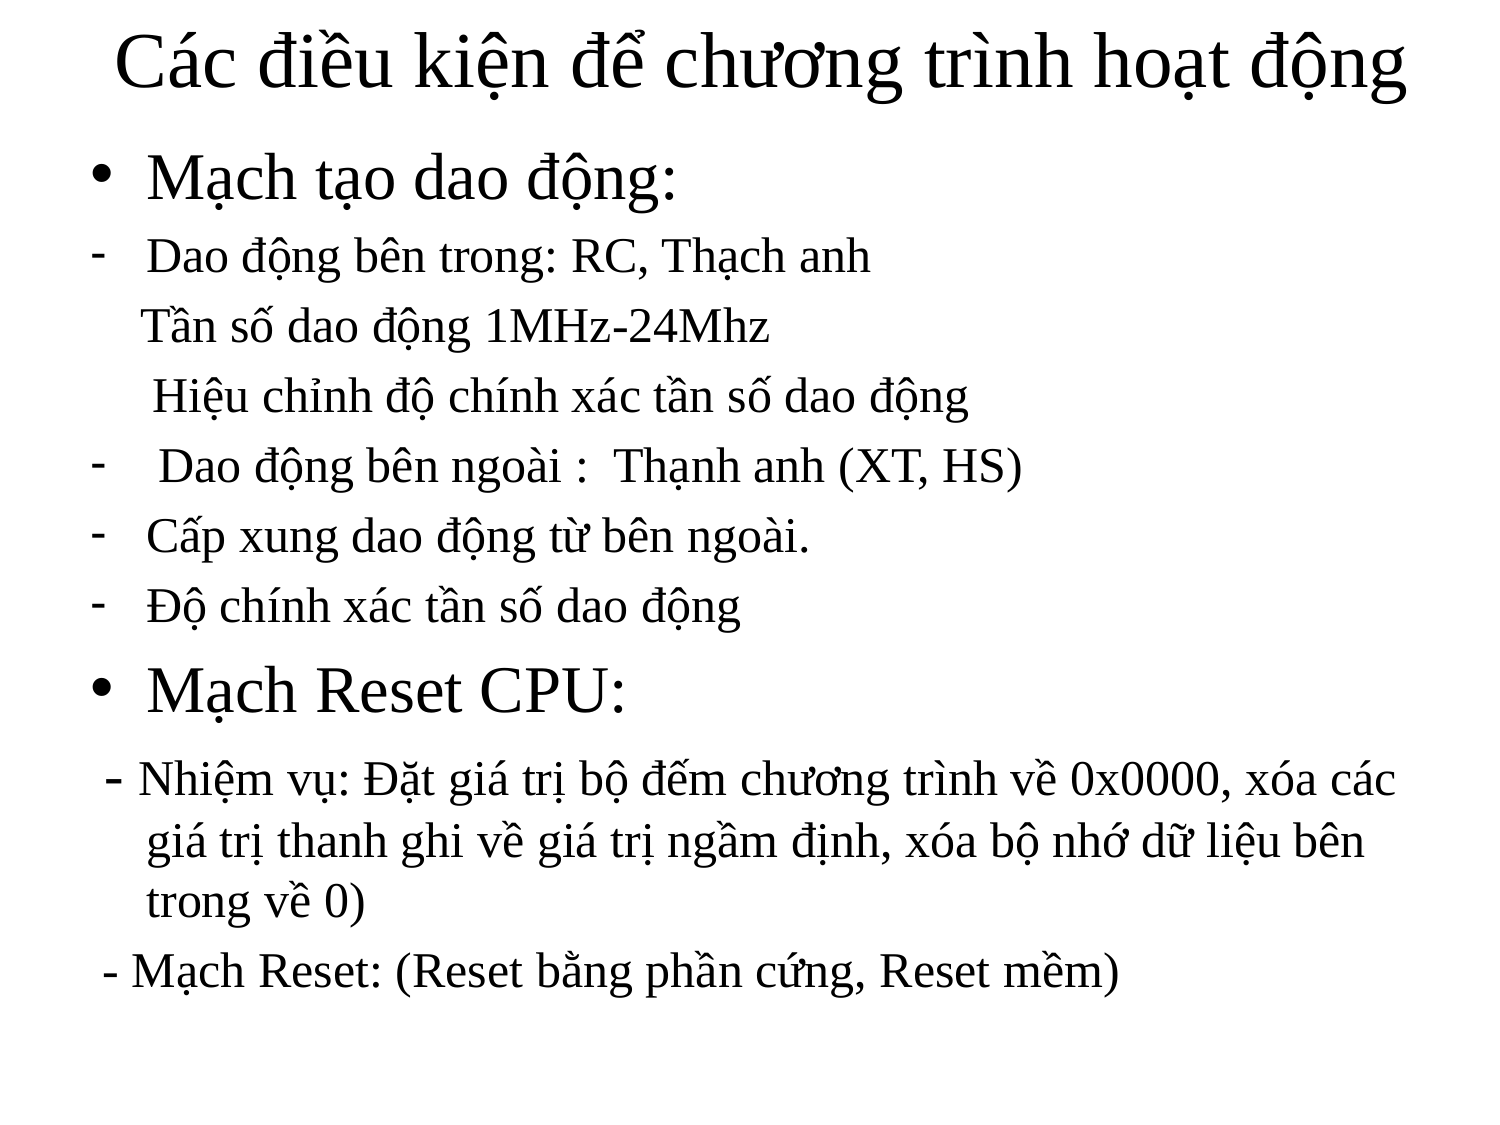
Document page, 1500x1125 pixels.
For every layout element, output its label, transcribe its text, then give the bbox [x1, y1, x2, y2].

title Các điều kiện để chương trình hoạt động [87, 0, 1438, 113]
list Mạch tạo dao động: Dao động bên trong: RC, Thạch anh Tần số dao động 1MHz-24Mhz Hiệu chỉnh độ chính xác tần số dao động Dao động bên ngoài : Thạnh anh (XT, HS) Cấp xung dao động từ bên ngoài. Độ chính xác tần số dao động Mạch Reset CPU: - Nhiệm vụ: Đặt giá trị bộ đếm chương trình về 0x0000, xóa các giá trị thanh ghi về giá trị ngầm định, xóa bộ nhớ dữ liệu bên trong về 0) - Mạch Reset: (Reset bằng phần cứng, Reset mềm) [75, 125, 1425, 1075]
